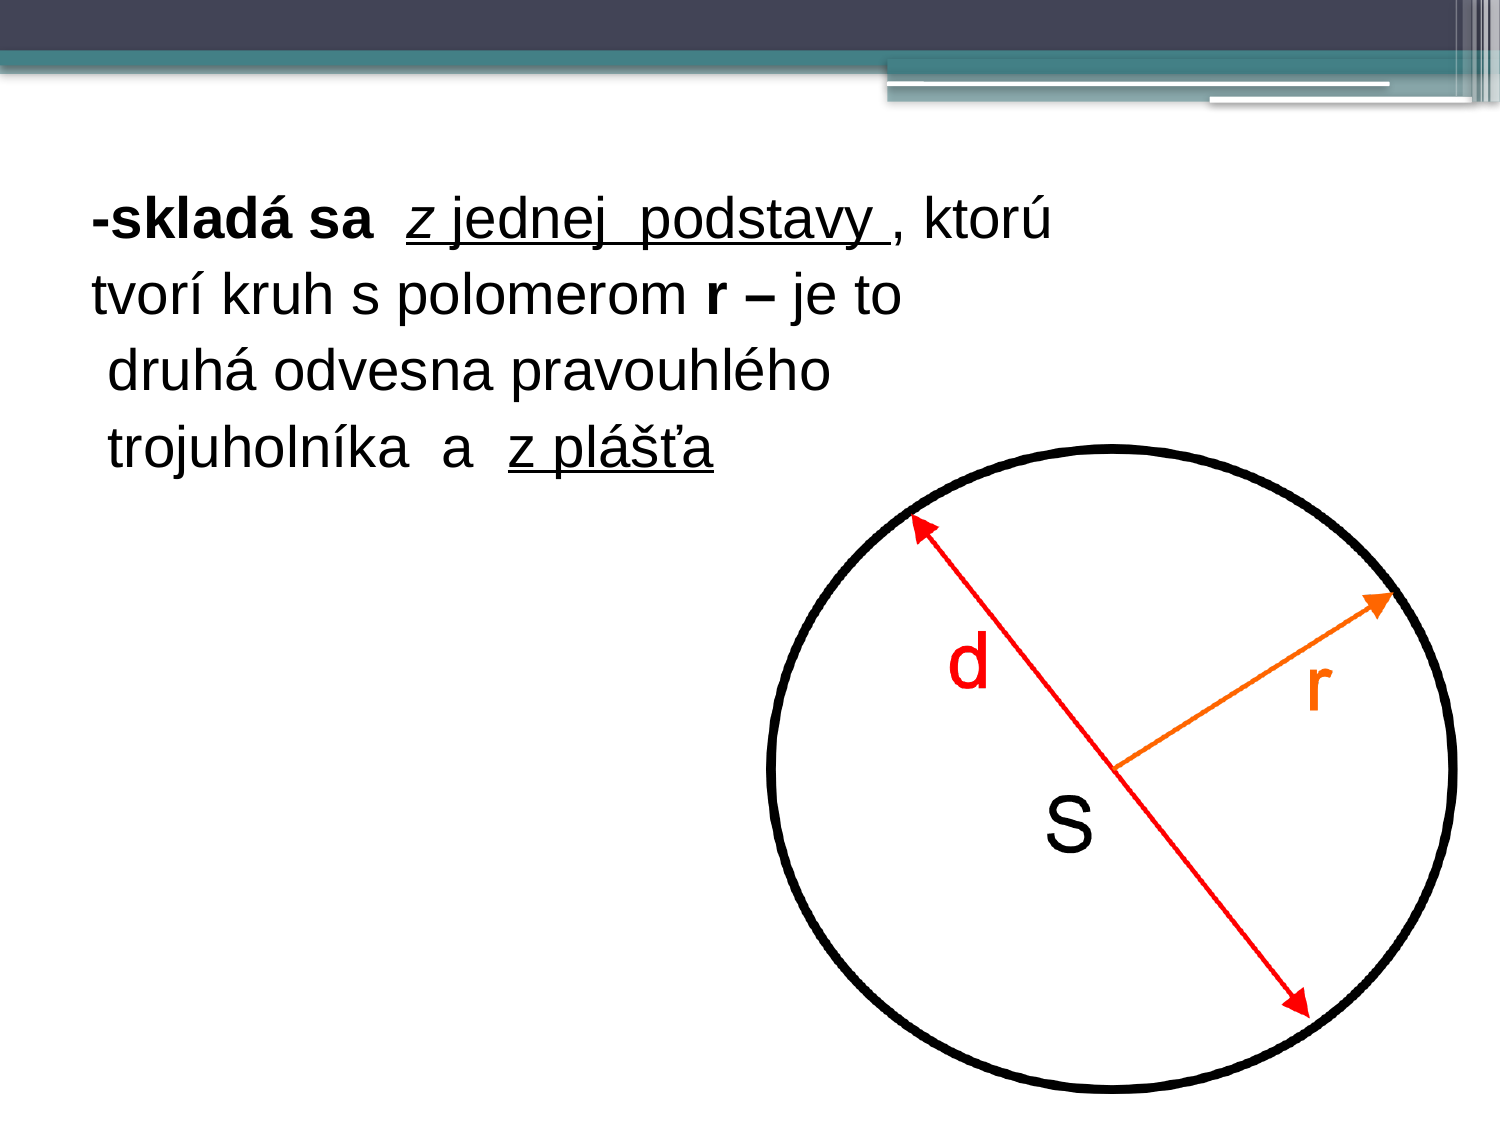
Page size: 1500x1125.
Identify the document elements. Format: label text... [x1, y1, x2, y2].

list -skladá sa z jednej podstavy , ktorú tvorí kruh s polomerom r – je to druhá odvesna pravouhlého trojuholníka a z plášťa [76, 172, 1427, 883]
picture [765, 444, 1500, 1094]
